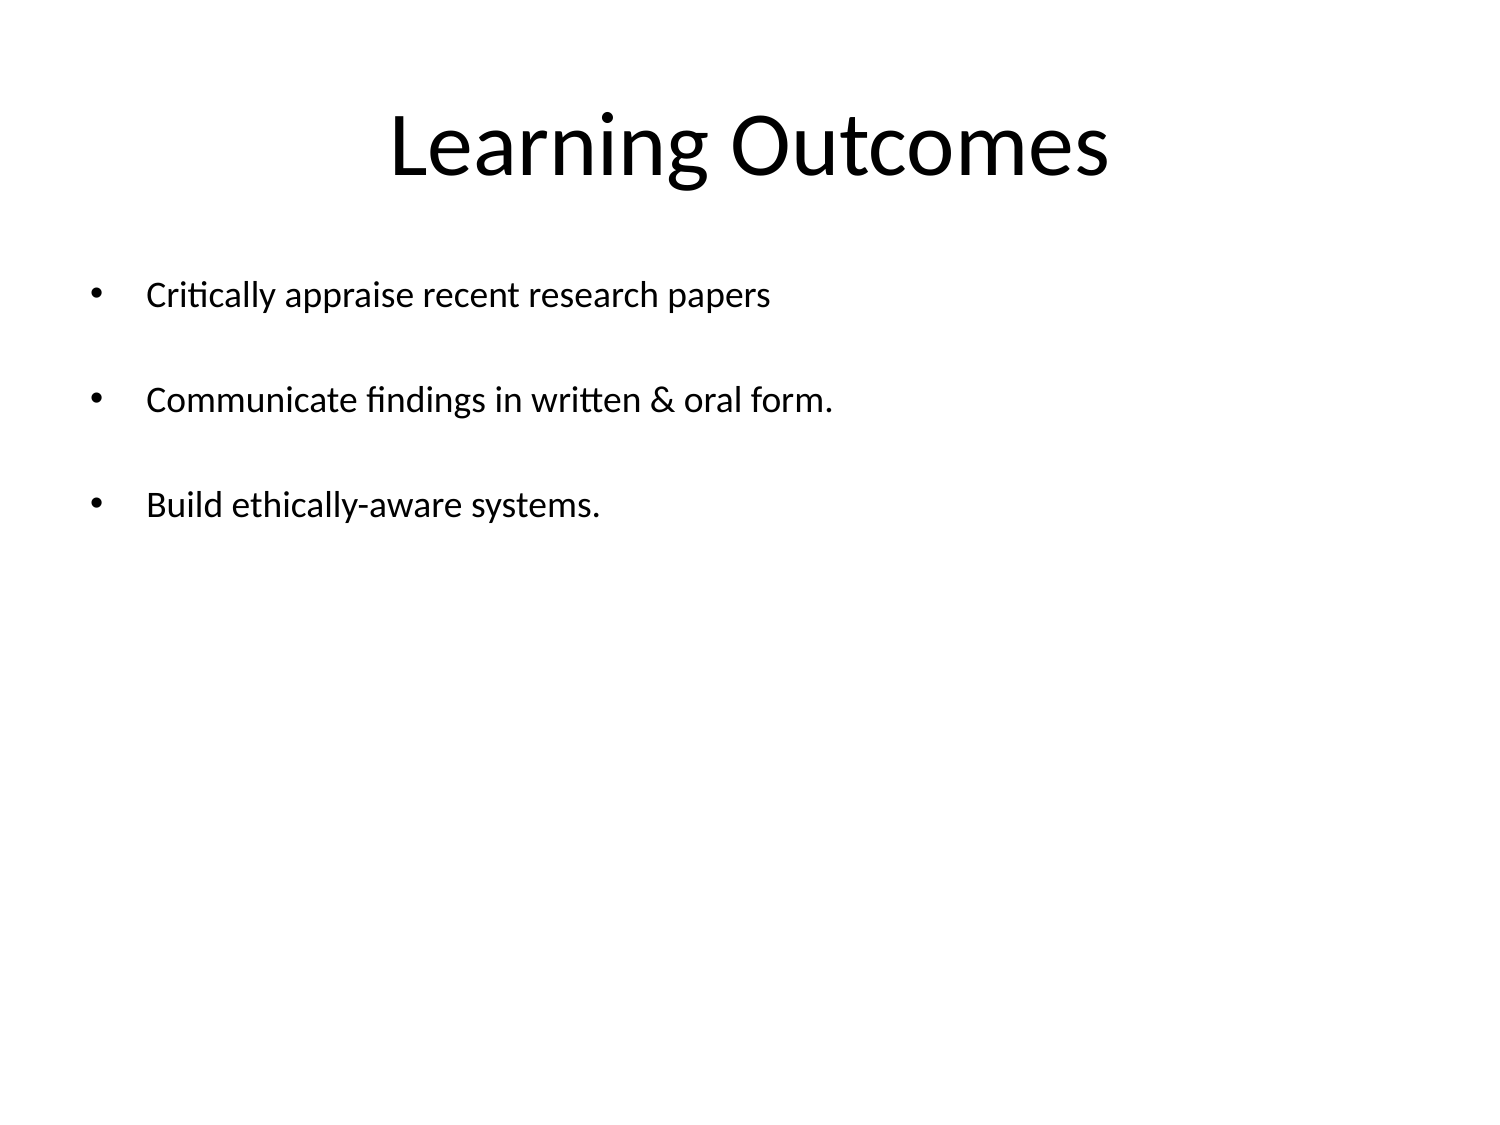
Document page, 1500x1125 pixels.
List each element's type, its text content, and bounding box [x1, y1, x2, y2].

title Learning Outcomes [75, 45, 1425, 233]
list Critically appraise recent research papers Communicate findings in written & oral form. Build ethically-aware systems. [75, 262, 1425, 1005]
